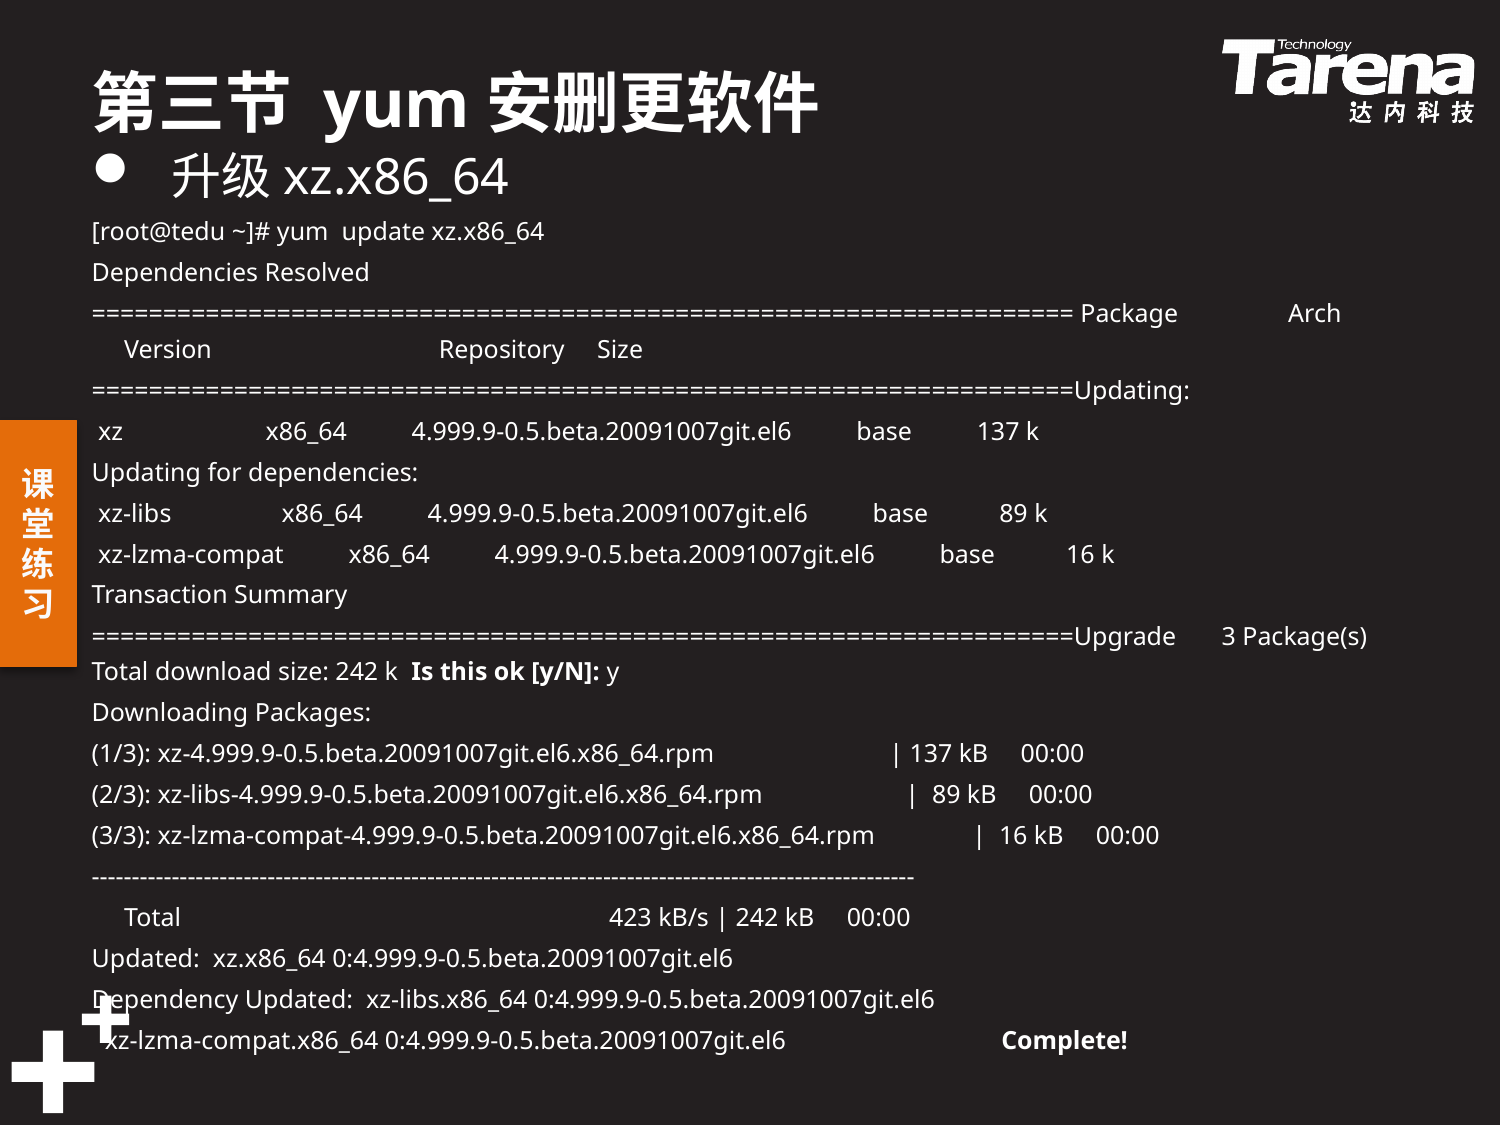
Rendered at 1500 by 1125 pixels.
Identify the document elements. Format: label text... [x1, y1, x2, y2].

picture [1222, 39, 1475, 123]
list 升级xz.x86_64 [root@tedu ~]# yum update xz.x86_64 Dependencies Resolved ===================================================================== Package Arch Version Repository Size =====================================================================Updating: xz x86_64 4.999.9-0.5.beta.20091007git.el6 base 137 k Updating for dependencies: xz-libs x86_64 4.999.9-0.5.beta.20091007git.el6 base 89 k xz-lzma-compat x86_64 4.999.9-0.5.beta.20091007git.el6 base 16 k Transaction Summary =====================================================================Upgrade 3 Package(s) Total download size: 242 k Is this ok [y/N]: y Downloading Packages: (1/3): xz-4.999.9-0.5.beta.20091007git.el6.x86_64.rpm | 137 kB 00:00 (2/3): xz-libs-4.999.9-0.5.beta.20091007git.el6.x86_64.rpm | 89 kB 00:00 (3/3): xz-lzma-compat-4.999.9-0.5.beta.20091007git.el6.x86_64.rpm | 16 kB 00:00 ------------------------------------------------------------------------------------------------------- Total 423 kB/s | 242 kB 00:00 Updated: xz.x86_64 0:4.999.9-0.5.beta.20091007git.el6 Dependency Updated: xz-libs.x86_64 0:4.999.9-0.5.beta.20091007git.el6 xz-lzma-compat.x86_64 0:4.999.9-0.5.beta.20091007git.el6 Complete! [76, 137, 1400, 1125]
title 第三节 yum安删更软件 [76, 42, 1188, 137]
